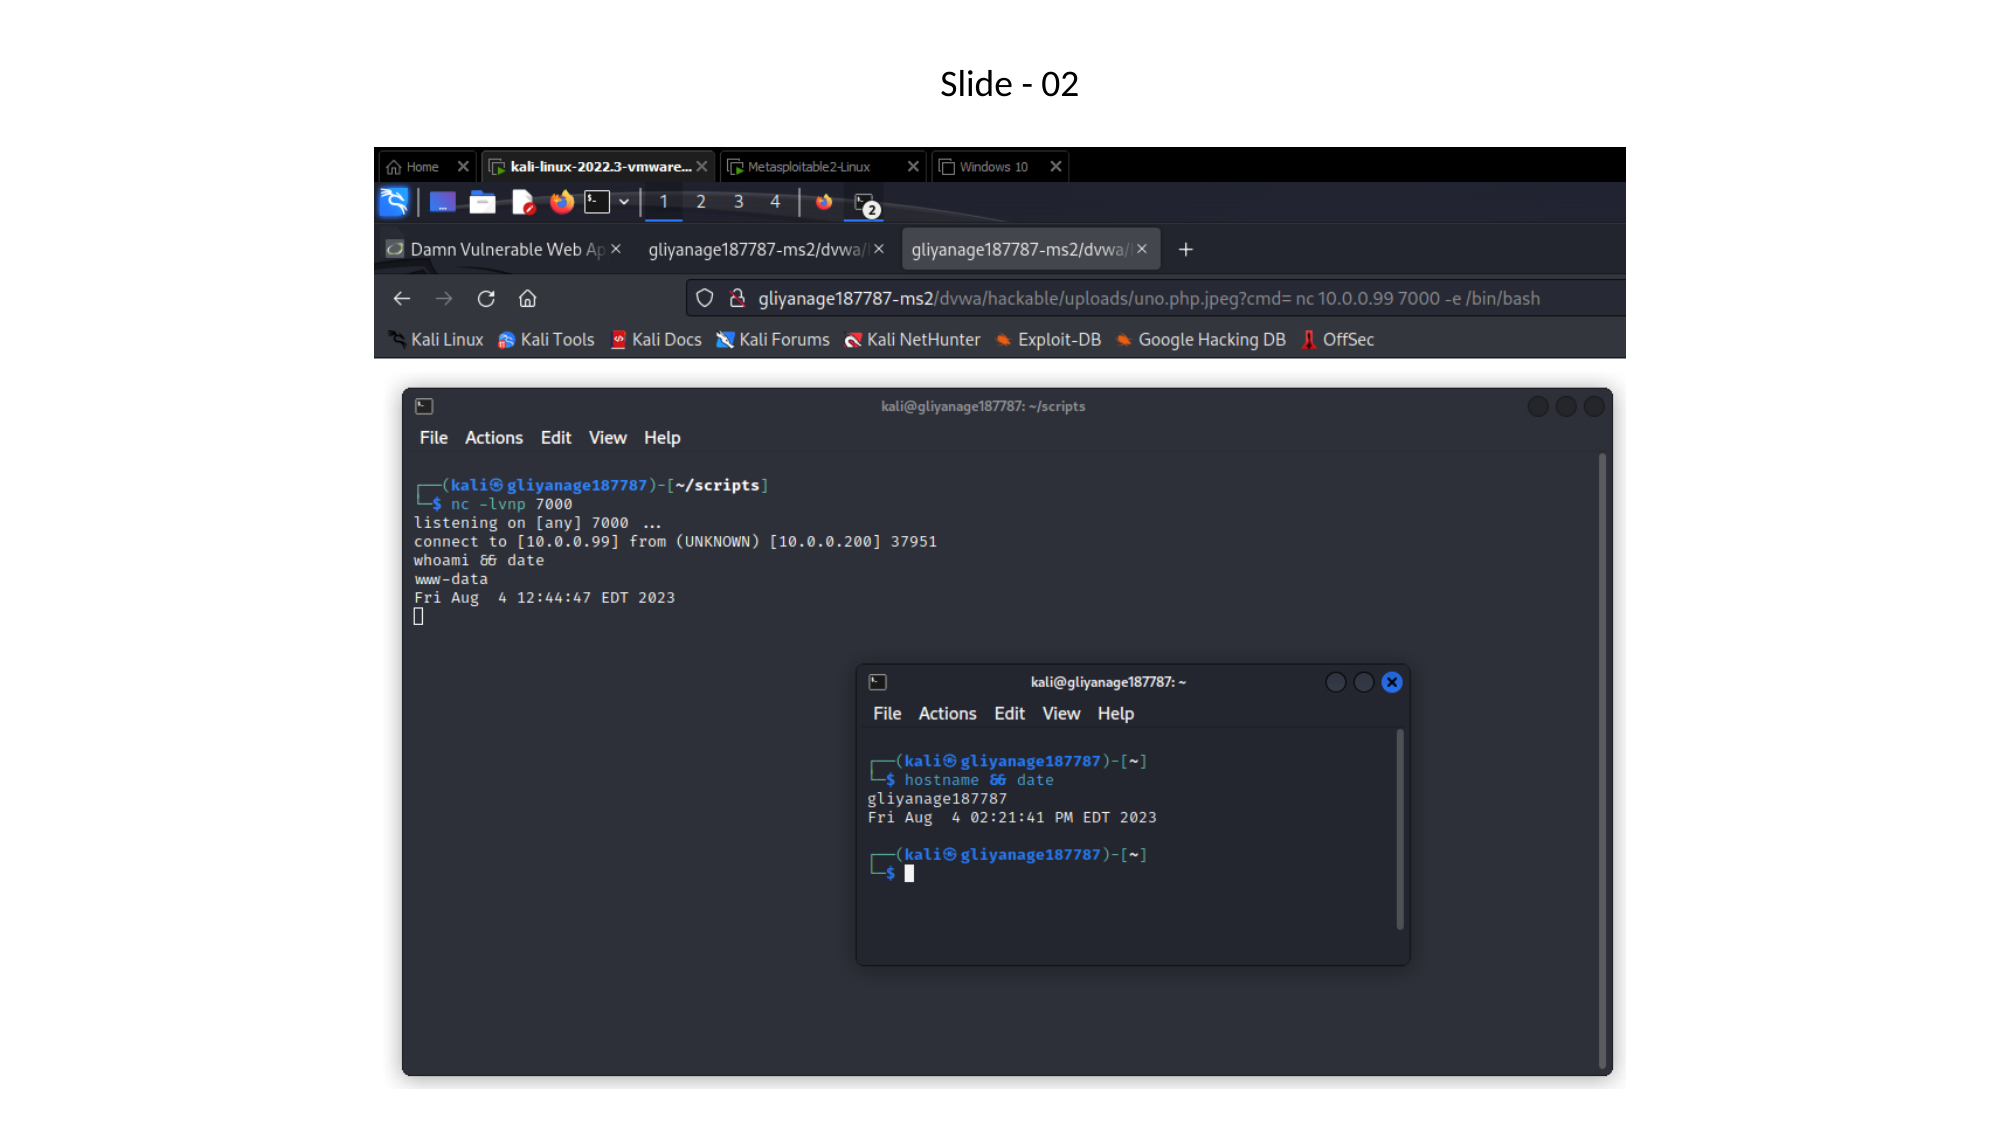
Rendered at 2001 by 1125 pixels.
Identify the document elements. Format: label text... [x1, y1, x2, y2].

picture [374, 147, 1626, 1089]
text_box Slide - 02 [925, 51, 1156, 112]
